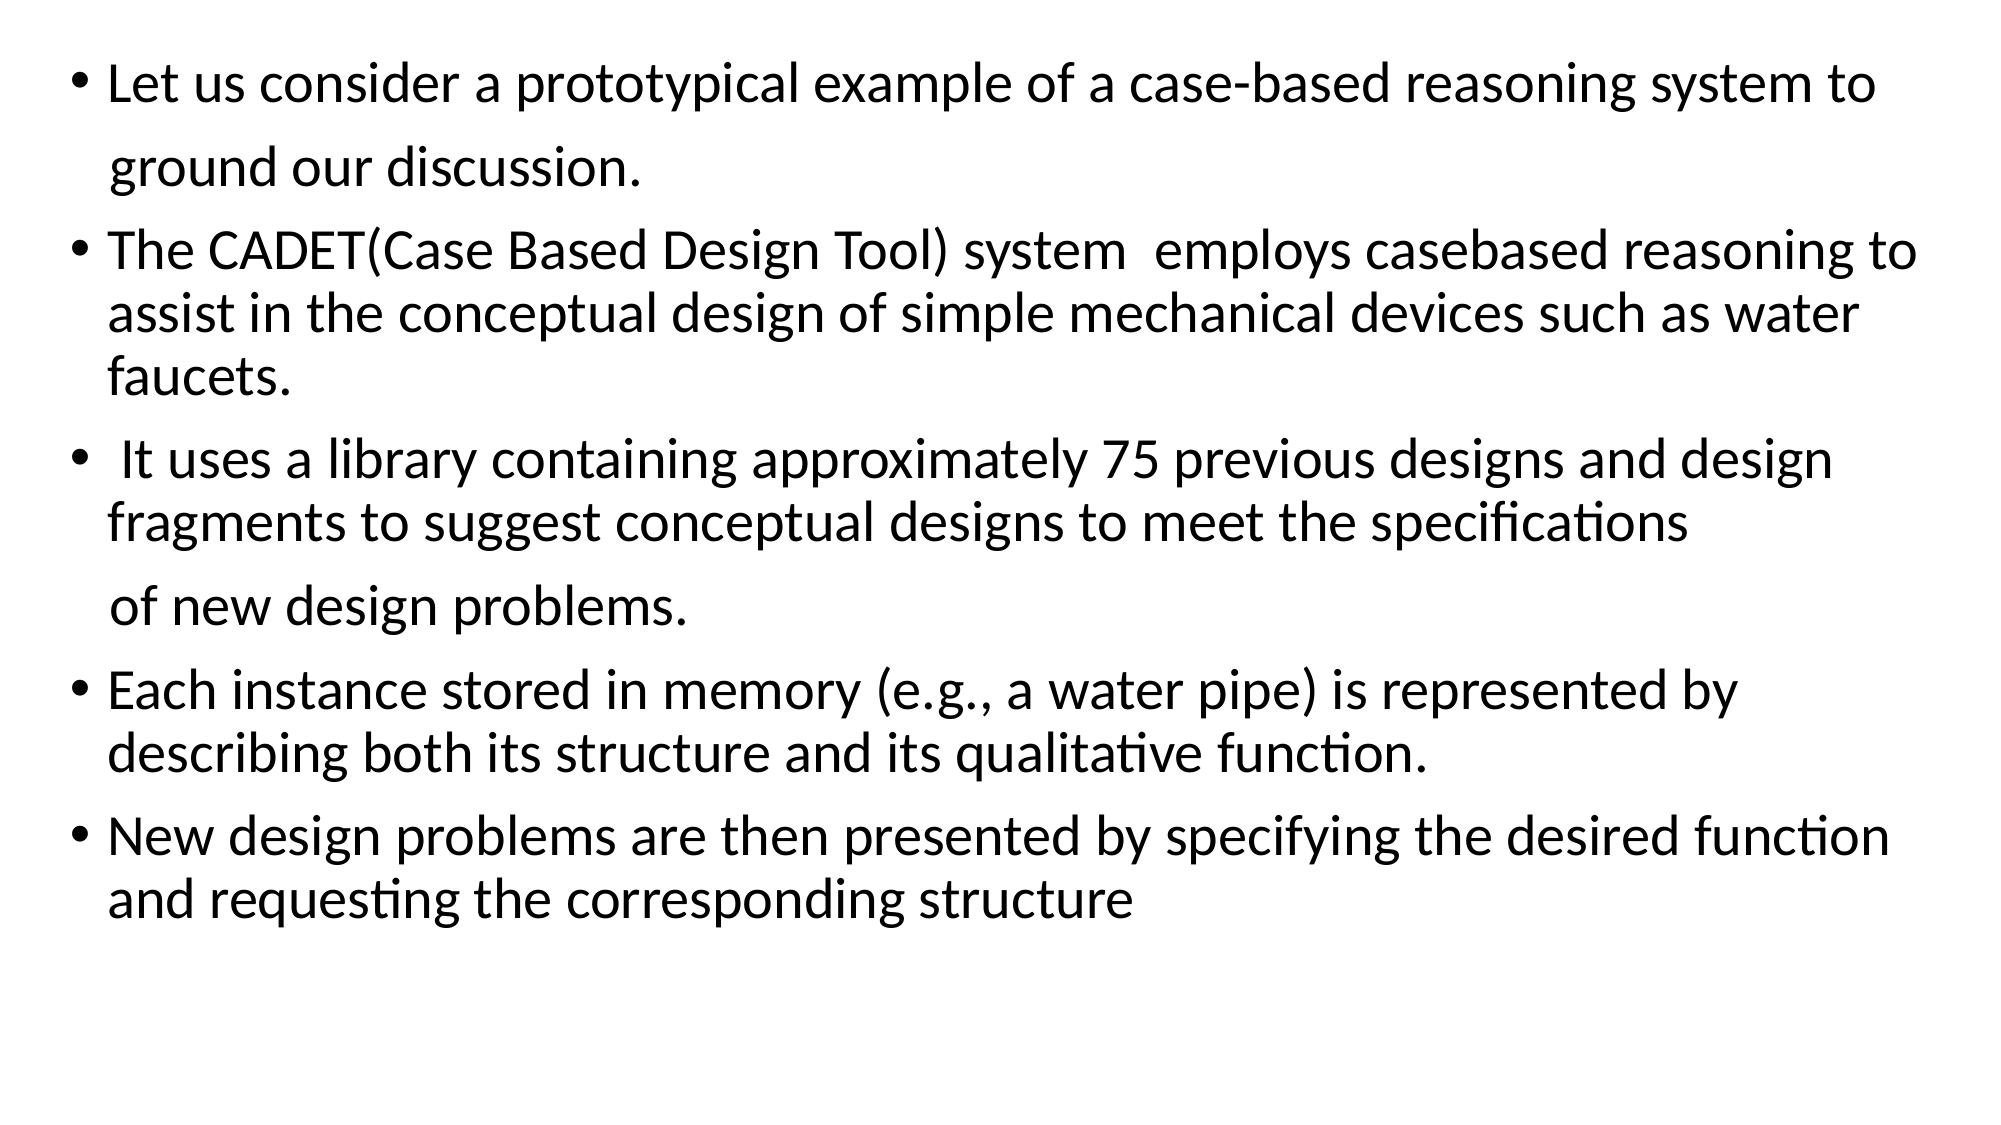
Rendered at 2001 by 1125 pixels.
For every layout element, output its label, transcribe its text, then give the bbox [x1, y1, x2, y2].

list Let us consider a prototypical example of a case-based reasoning system to ground our discussion. The CADET(Case Based Design Tool) system employs casebased reasoning to assist in the conceptual design of simple mechanical devices such as water faucets. It uses a library containing approximately 75 previous designs and design fragments to suggest conceptual designs to meet the specifications of new design problems. Each instance stored in memory (e.g., a water pipe) is represented by describing both its structure and its qualitative function. New design problems are then presented by specifying the desired function and requesting the corresponding structure [54, 44, 1938, 1087]
